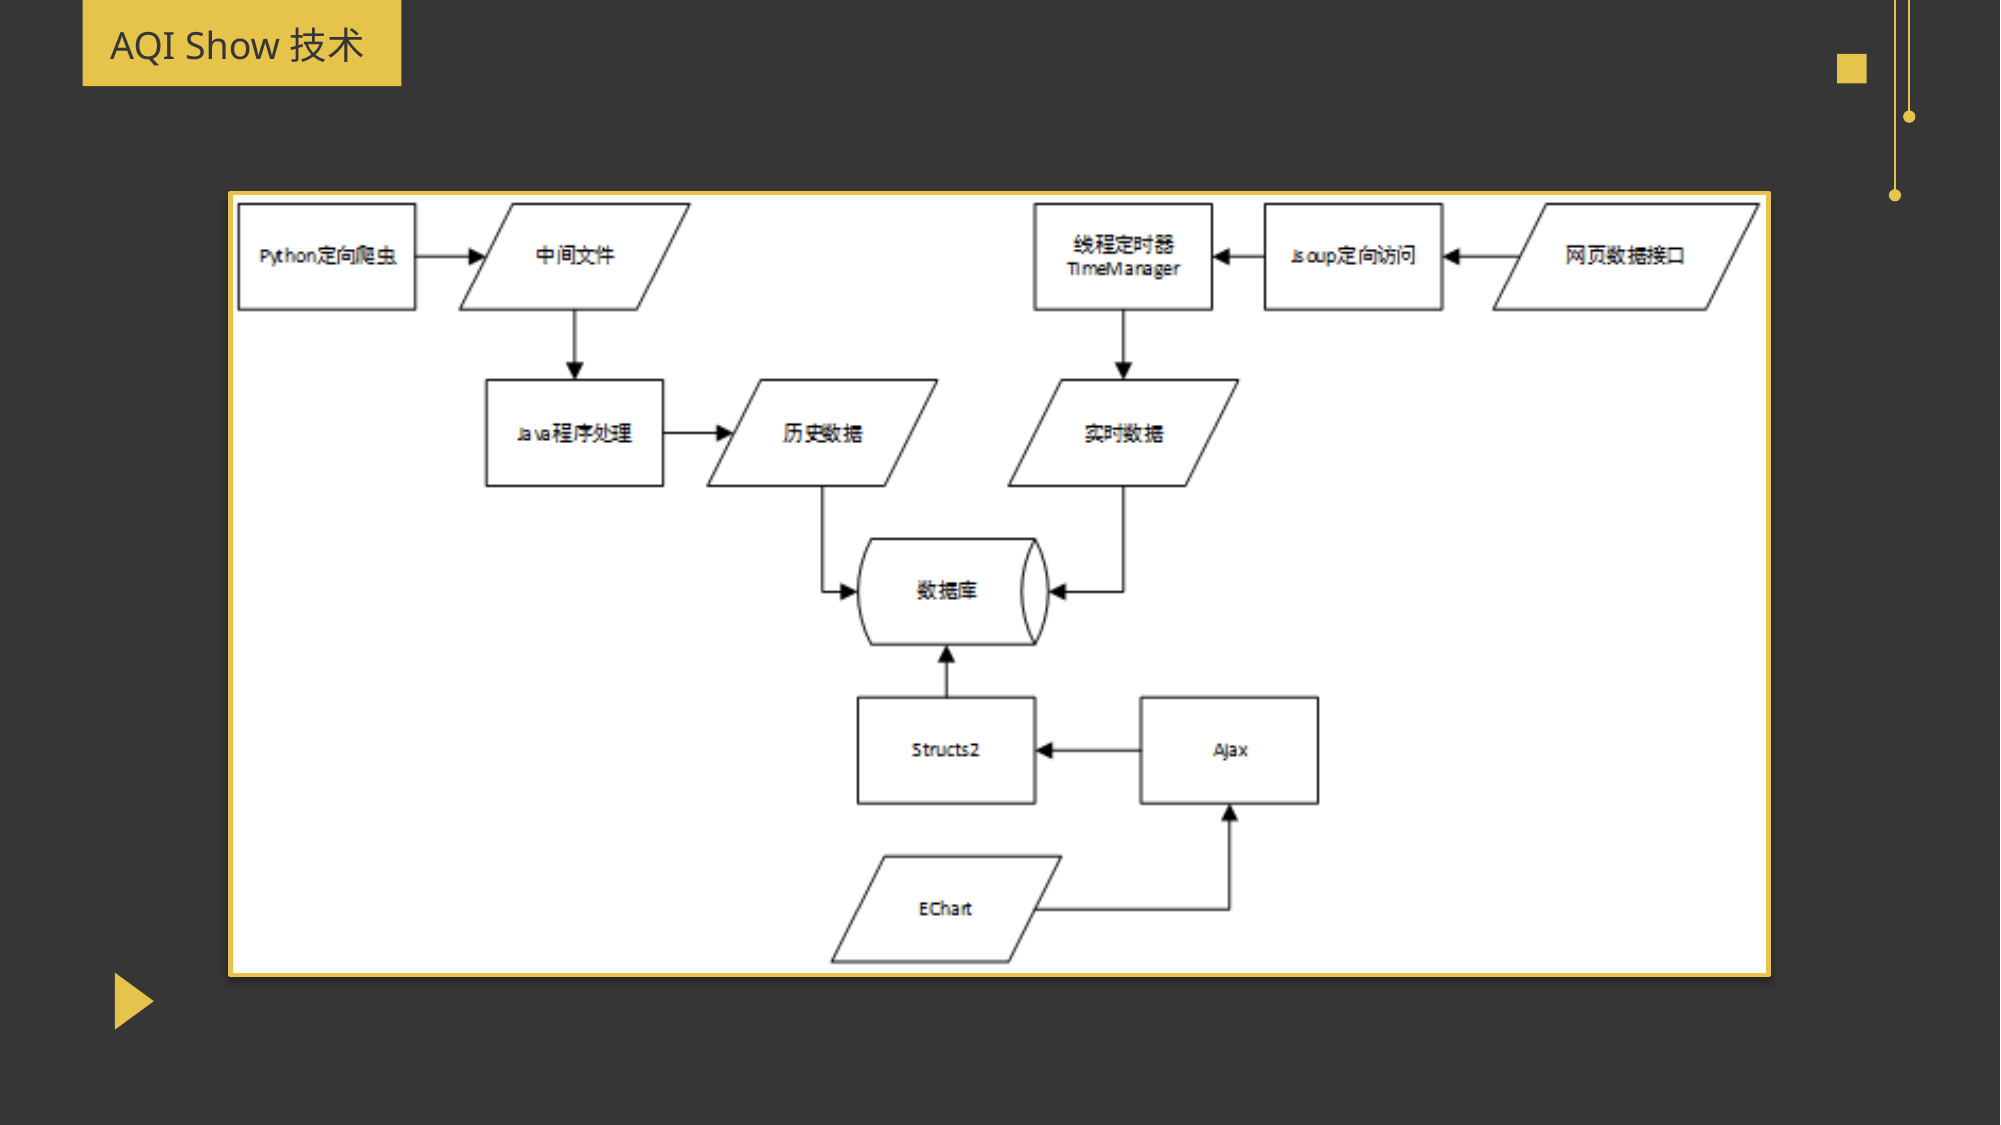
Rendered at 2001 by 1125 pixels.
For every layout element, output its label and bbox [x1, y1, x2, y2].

text_box [82, 0, 402, 87]
text_box [1836, 53, 1868, 84]
picture [232, 195, 1767, 973]
text_box [113, 970, 156, 1032]
